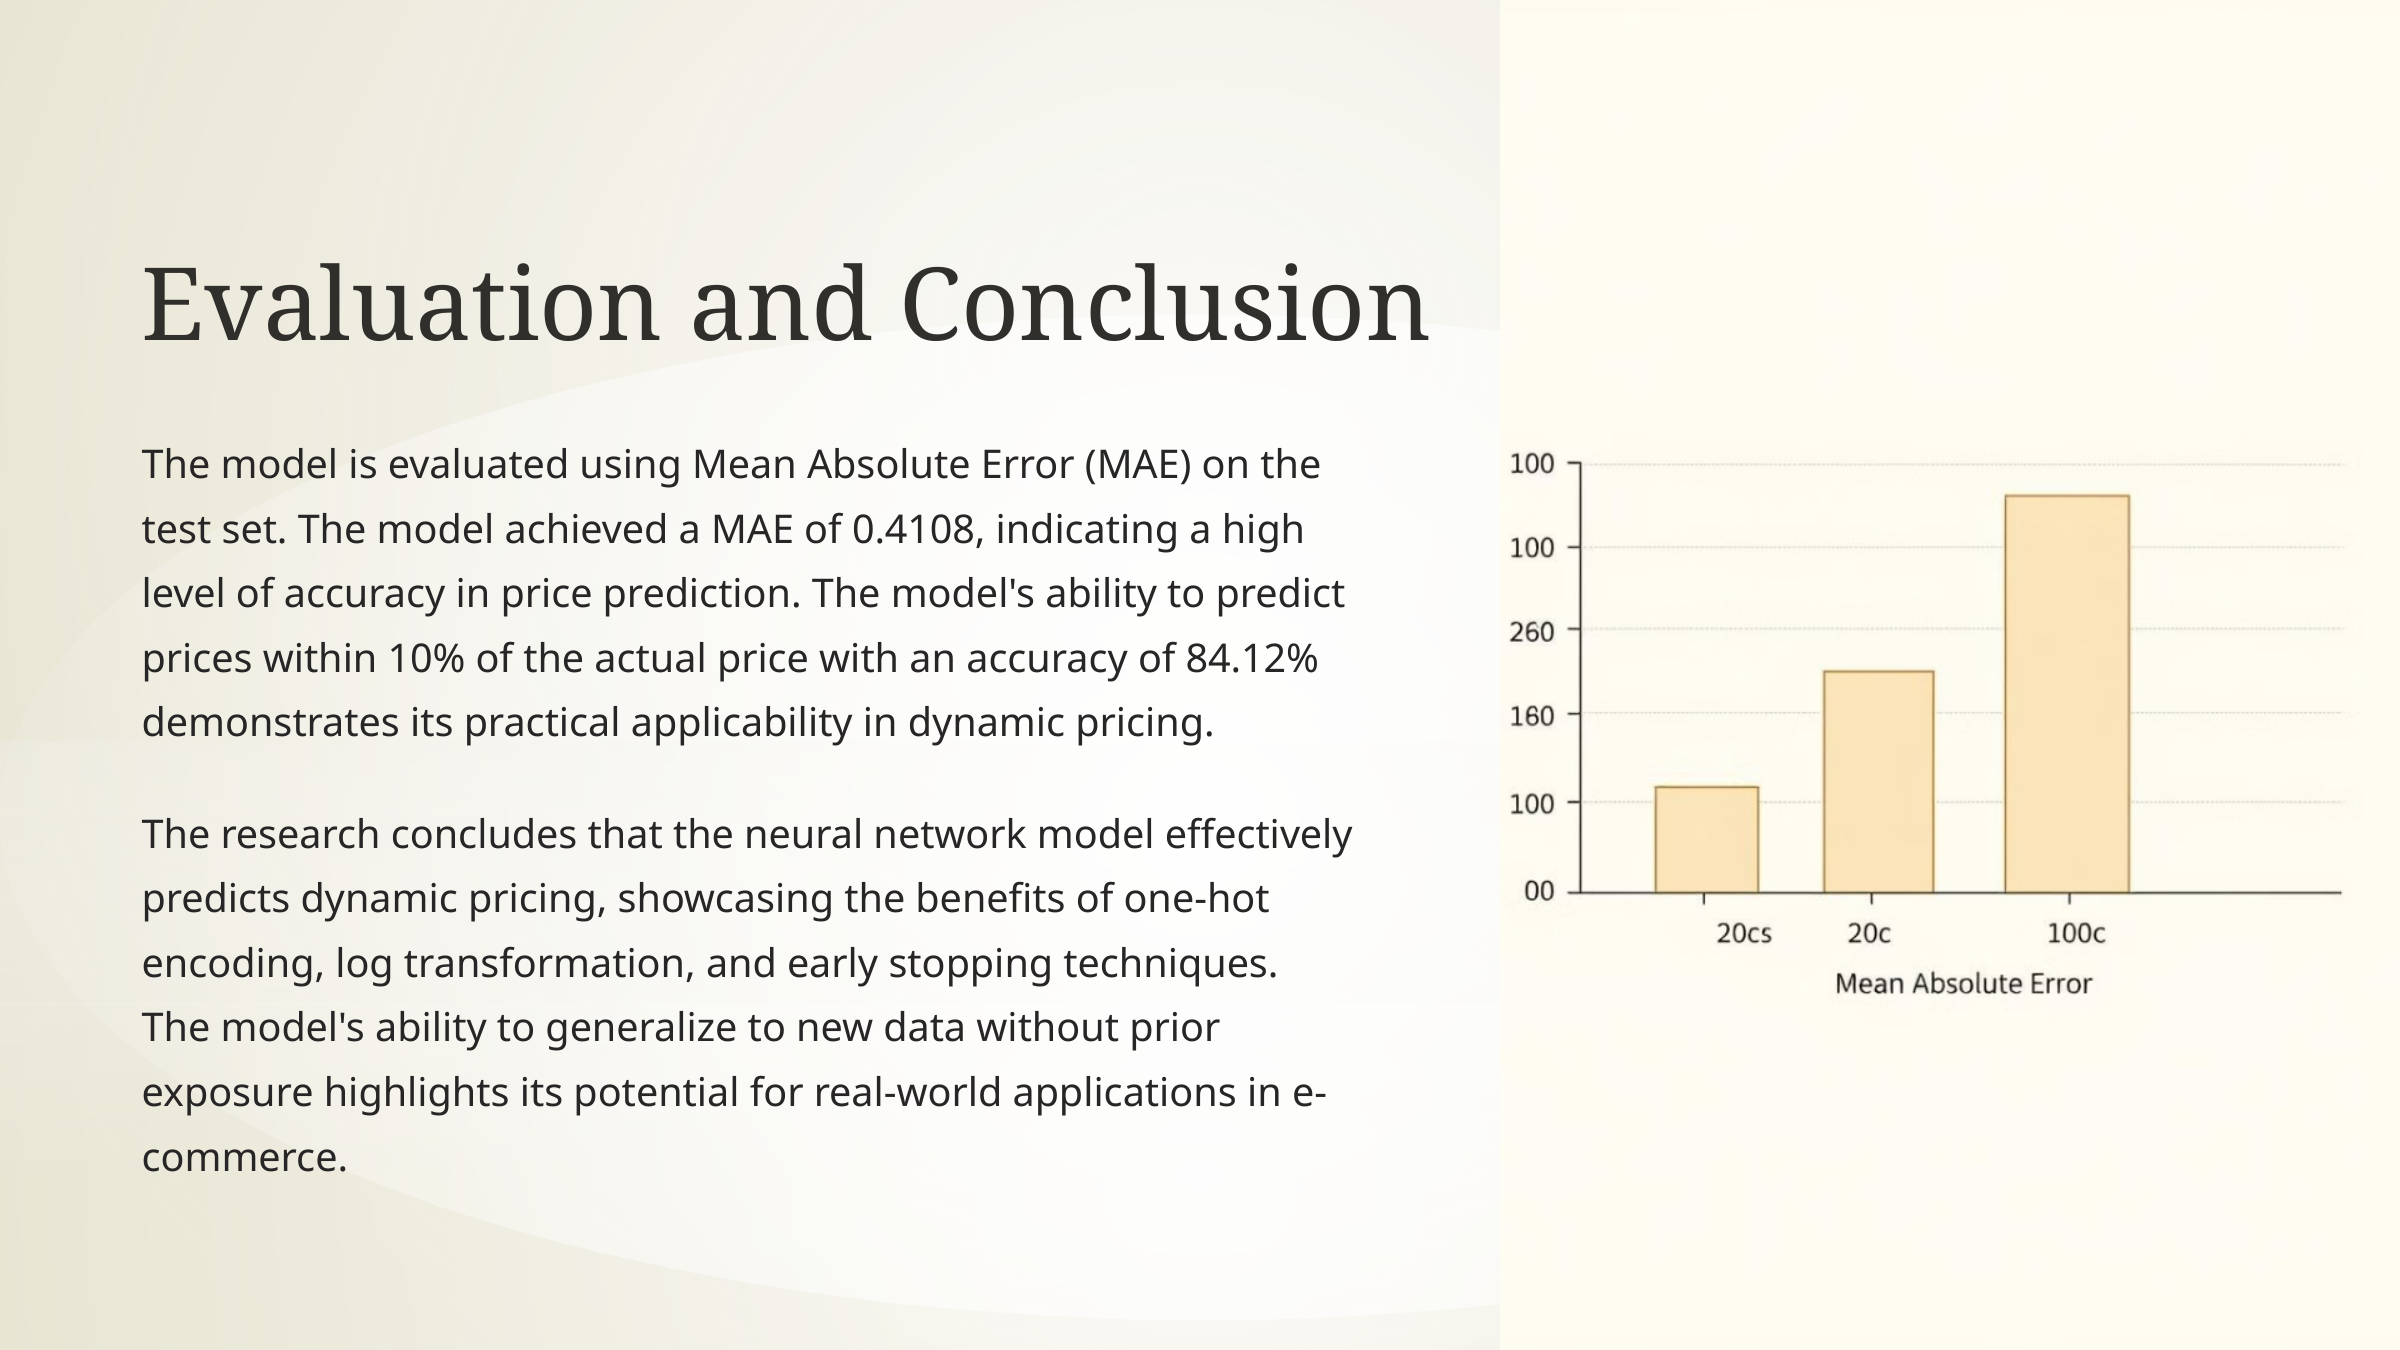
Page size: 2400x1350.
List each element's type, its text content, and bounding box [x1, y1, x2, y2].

text_box The model is evaluated using Mean Absolute Error (MAE) on the test set. The model achieved a MAE of 0.4108, indicating a high level of accuracy in price prediction. The model's ability to predict prices within 10% of the actual price with an accuracy of 84.12% demonstrates its practical applicability in dynamic pricing. [141, 421, 1359, 746]
text_box The research concludes that the neural network model effectively predicts dynamic pricing, showcasing the benefits of one-hot encoding, log transformation, and early stopping techniques. The model's ability to generalize to new data without prior exposure highlights its potential for real-world applications in e-commerce. [141, 791, 1359, 1116]
picture [1499, 0, 2400, 1350]
text_box Evaluation and Conclusion [141, 234, 1345, 362]
